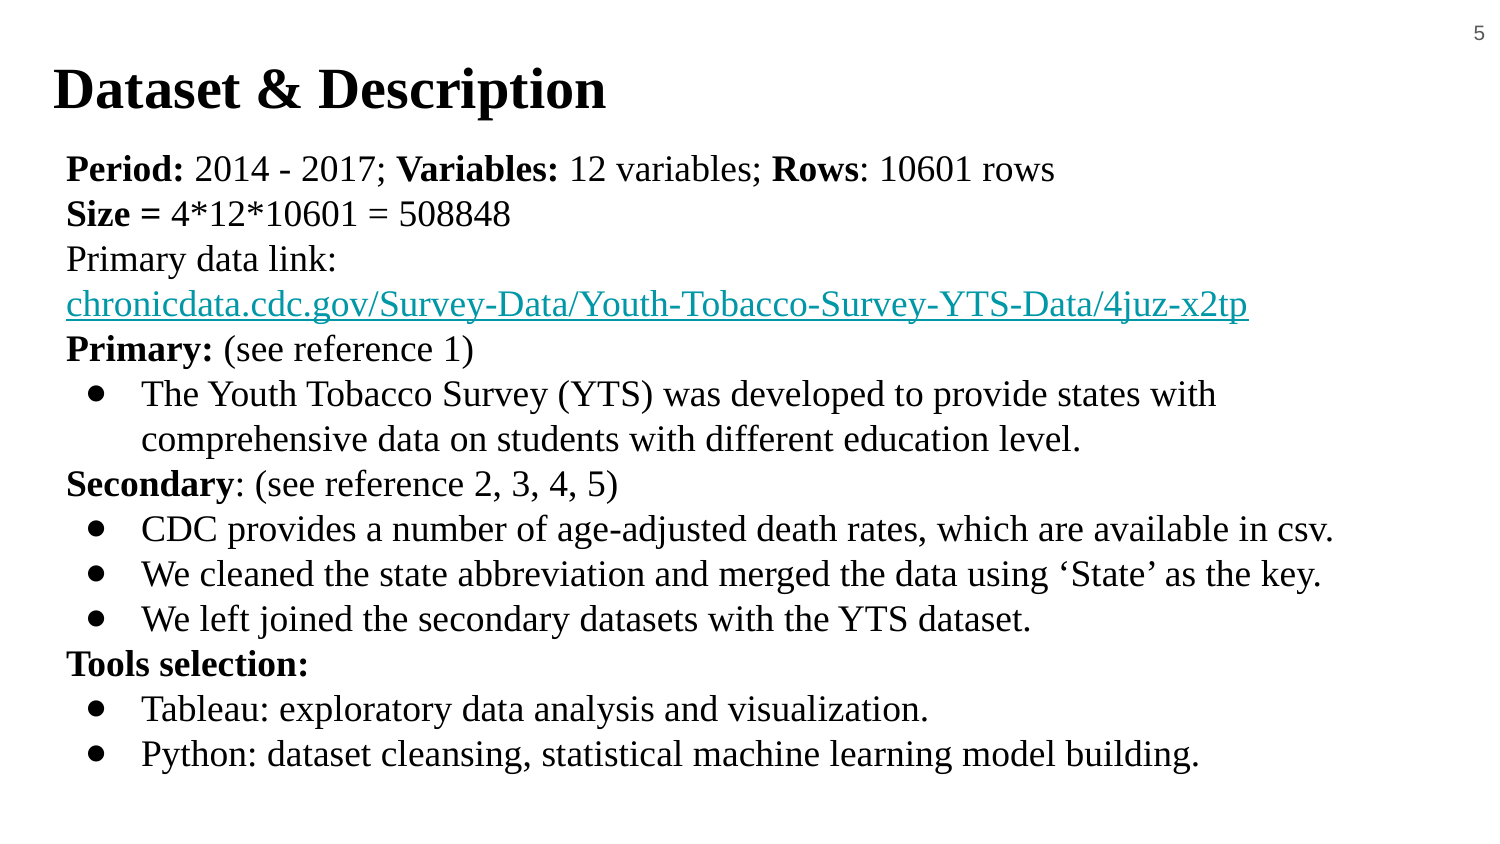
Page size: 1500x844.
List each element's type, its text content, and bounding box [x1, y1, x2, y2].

title Dataset & Description [38, 35, 1437, 130]
list Period: 2014 - 2017; Variables: 12 variables; Rows: 10601 rows Size = 4*12*10601 = 508848 Primary data link: chronicdata.cdc.gov/Survey-Data/Youth-Tobacco-Survey-YTS-Data/4juz-x2tp Primary: (see reference 1) The Youth Tobacco Survey (YTS) was developed to provide states with comprehensive data on students with different education level. Secondary: (see reference 2, 3, 4, 5) CDC provides a number of age-adjusted death rates, which are available in csv. We cleaned the state abbreviation and merged the data using ‘State’ as the key. We left joined the secondary datasets with the YTS dataset. Tools selection: Tableau: exploratory data analysis and visualization. Python: dataset cleansing, statistical machine learning model building. [51, 129, 1449, 801]
slide_number 5 [1410, 0, 1500, 65]
